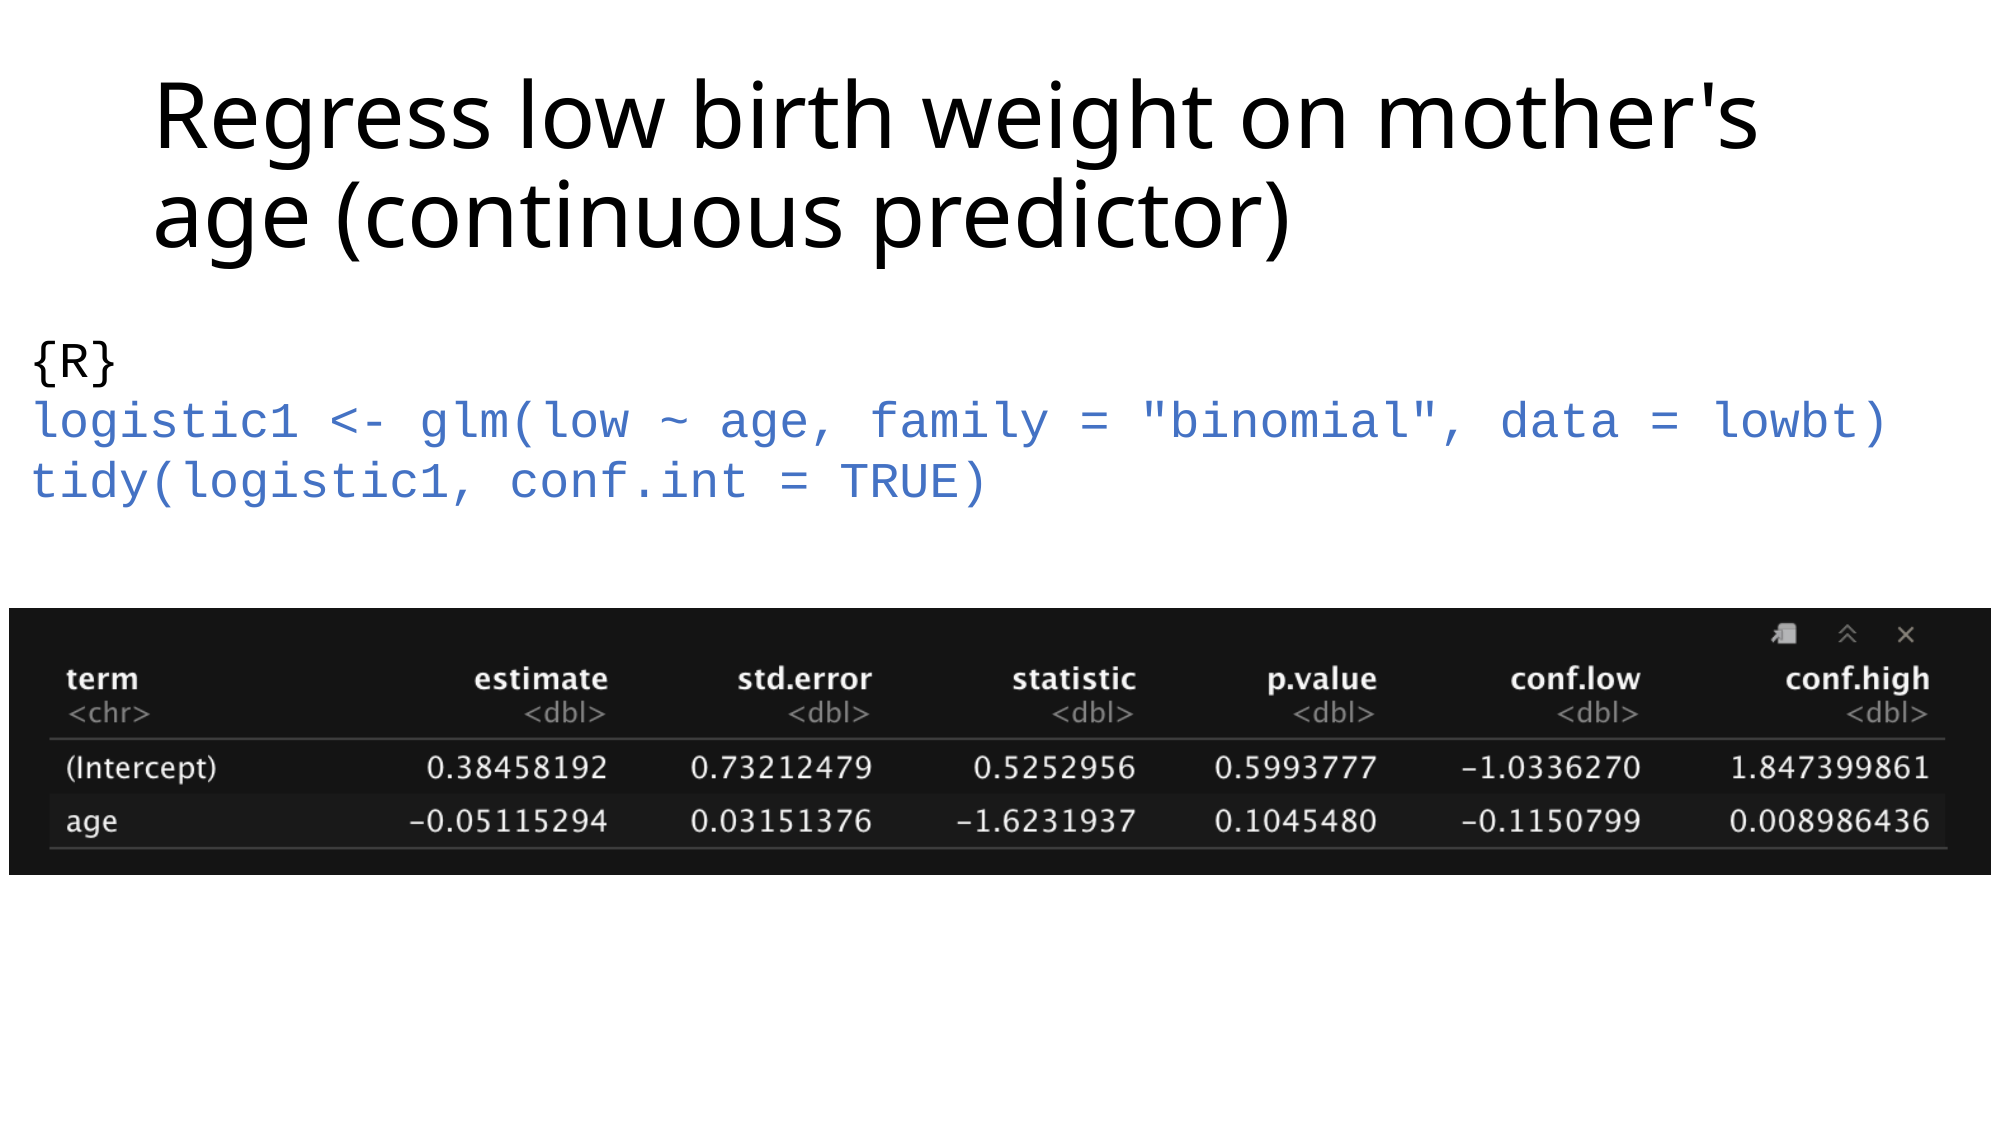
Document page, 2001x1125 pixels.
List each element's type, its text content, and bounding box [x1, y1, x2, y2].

title Regress low birth weight on mother's age (continuous predictor) [137, 59, 1863, 278]
text_box {R} logistic1 <- glm(low ~ age, family = "binomial", data = lowbt) tidy(logistic1, conf.int = TRUE) [14, 319, 1986, 515]
picture [9, 608, 1991, 875]
